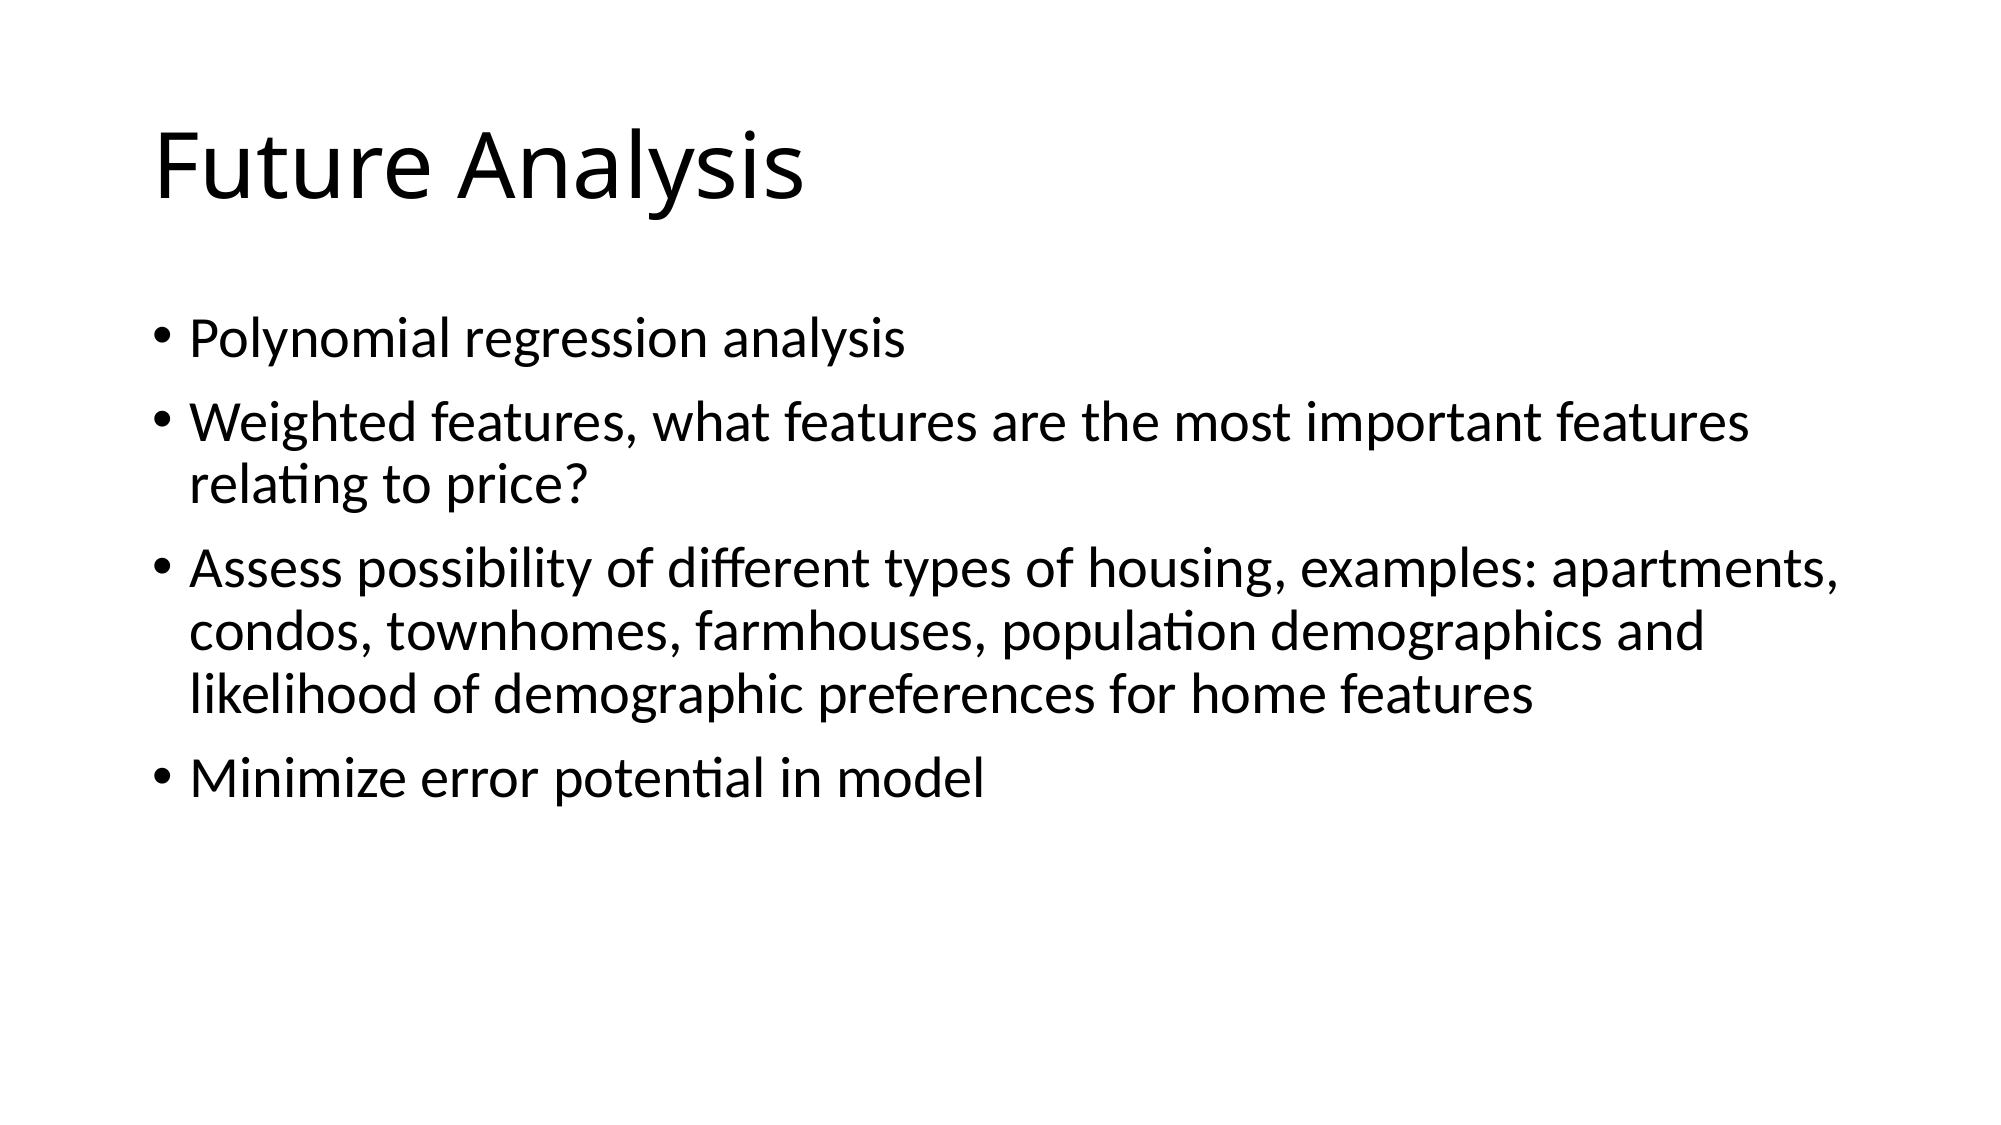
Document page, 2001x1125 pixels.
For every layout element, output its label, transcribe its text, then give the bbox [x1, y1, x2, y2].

list Polynomial regression analysis Weighted features, what features are the most important features relating to price? Assess possibility of different types of housing, examples: apartments, condos, townhomes, farmhouses, population demographics and likelihood of demographic preferences for home features Minimize error potential in model [137, 299, 1863, 1014]
title Future Analysis [137, 59, 1863, 278]
